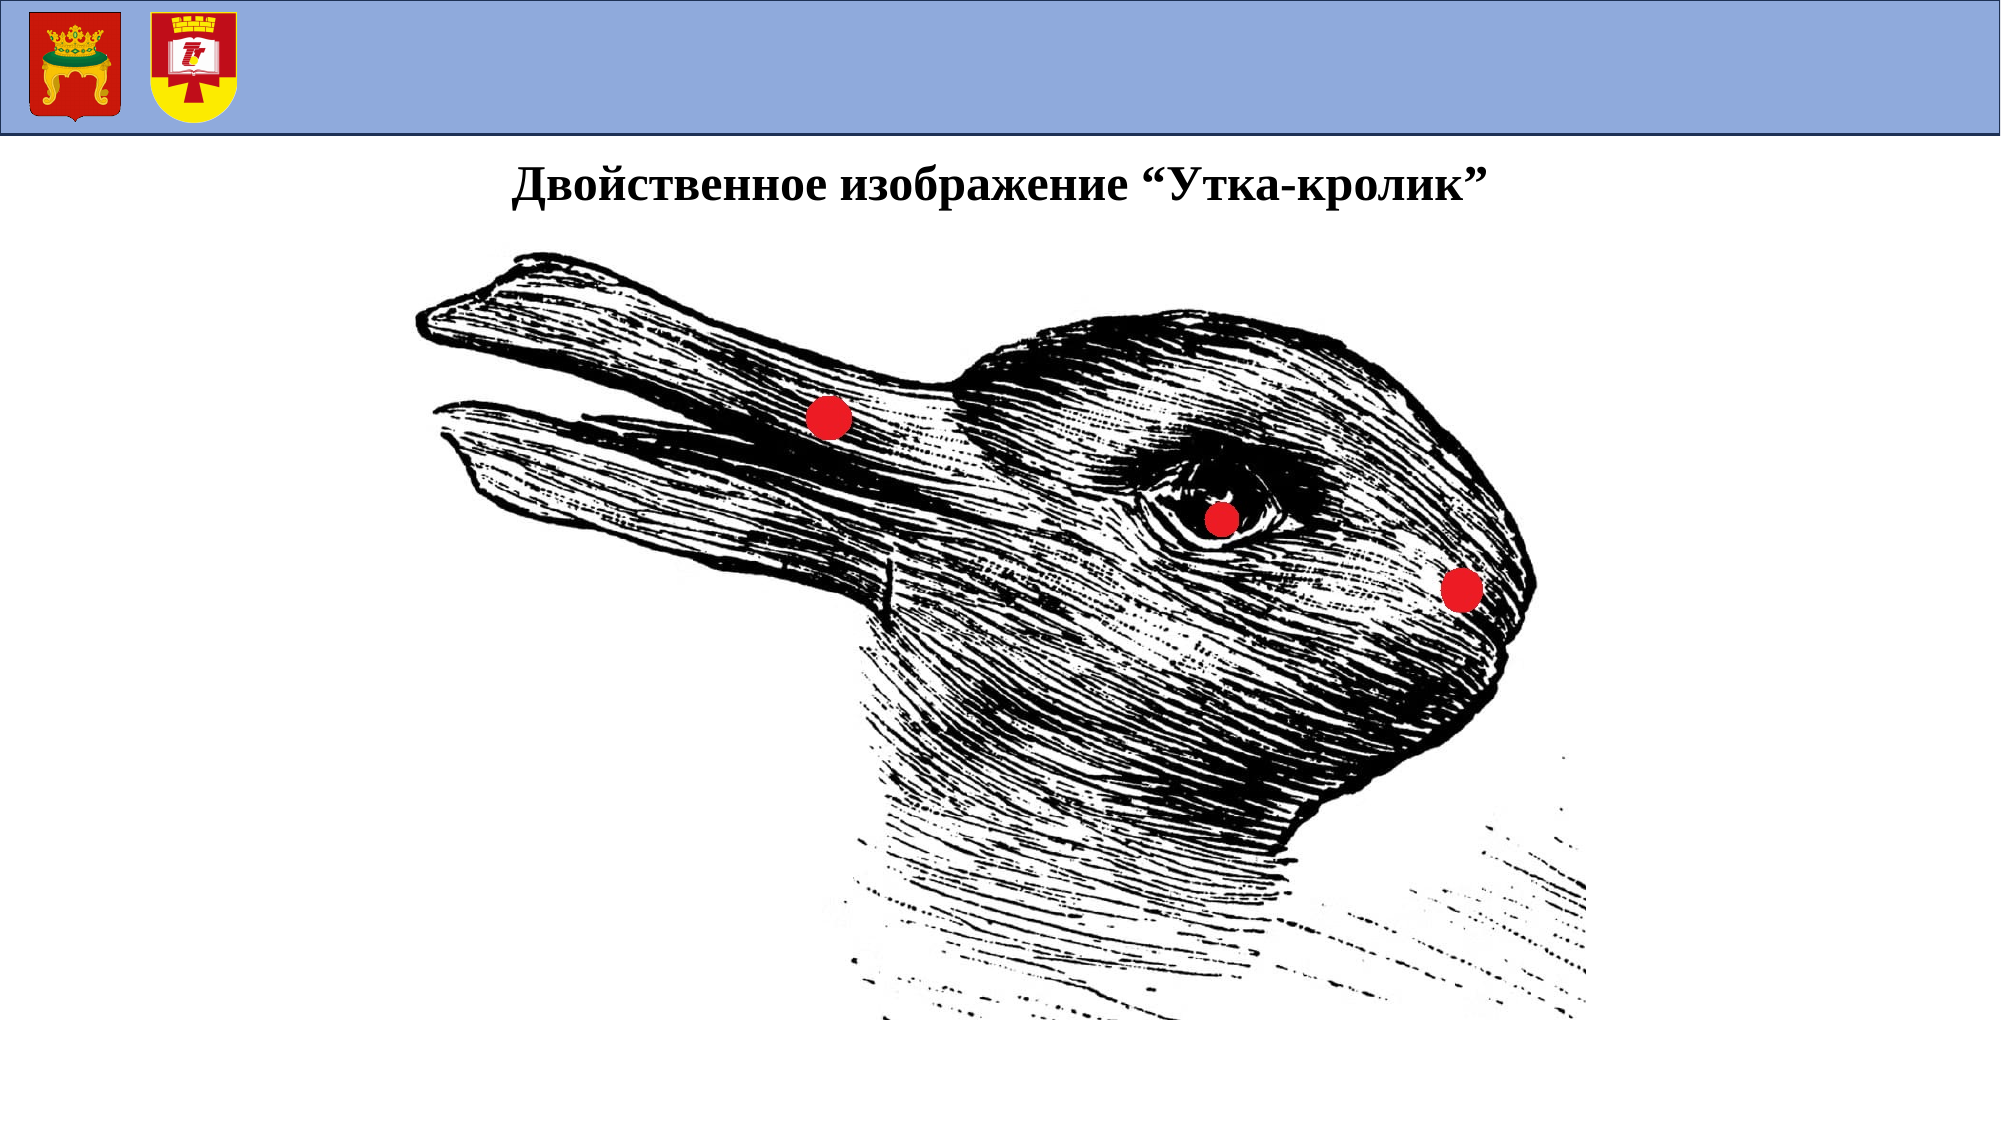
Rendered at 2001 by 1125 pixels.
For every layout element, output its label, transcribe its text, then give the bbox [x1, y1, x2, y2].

picture [395, 226, 1586, 1020]
text_box Двойственное изображение “Утка-кролик” [496, 142, 1504, 218]
picture [29, 12, 121, 123]
picture [150, 12, 237, 123]
